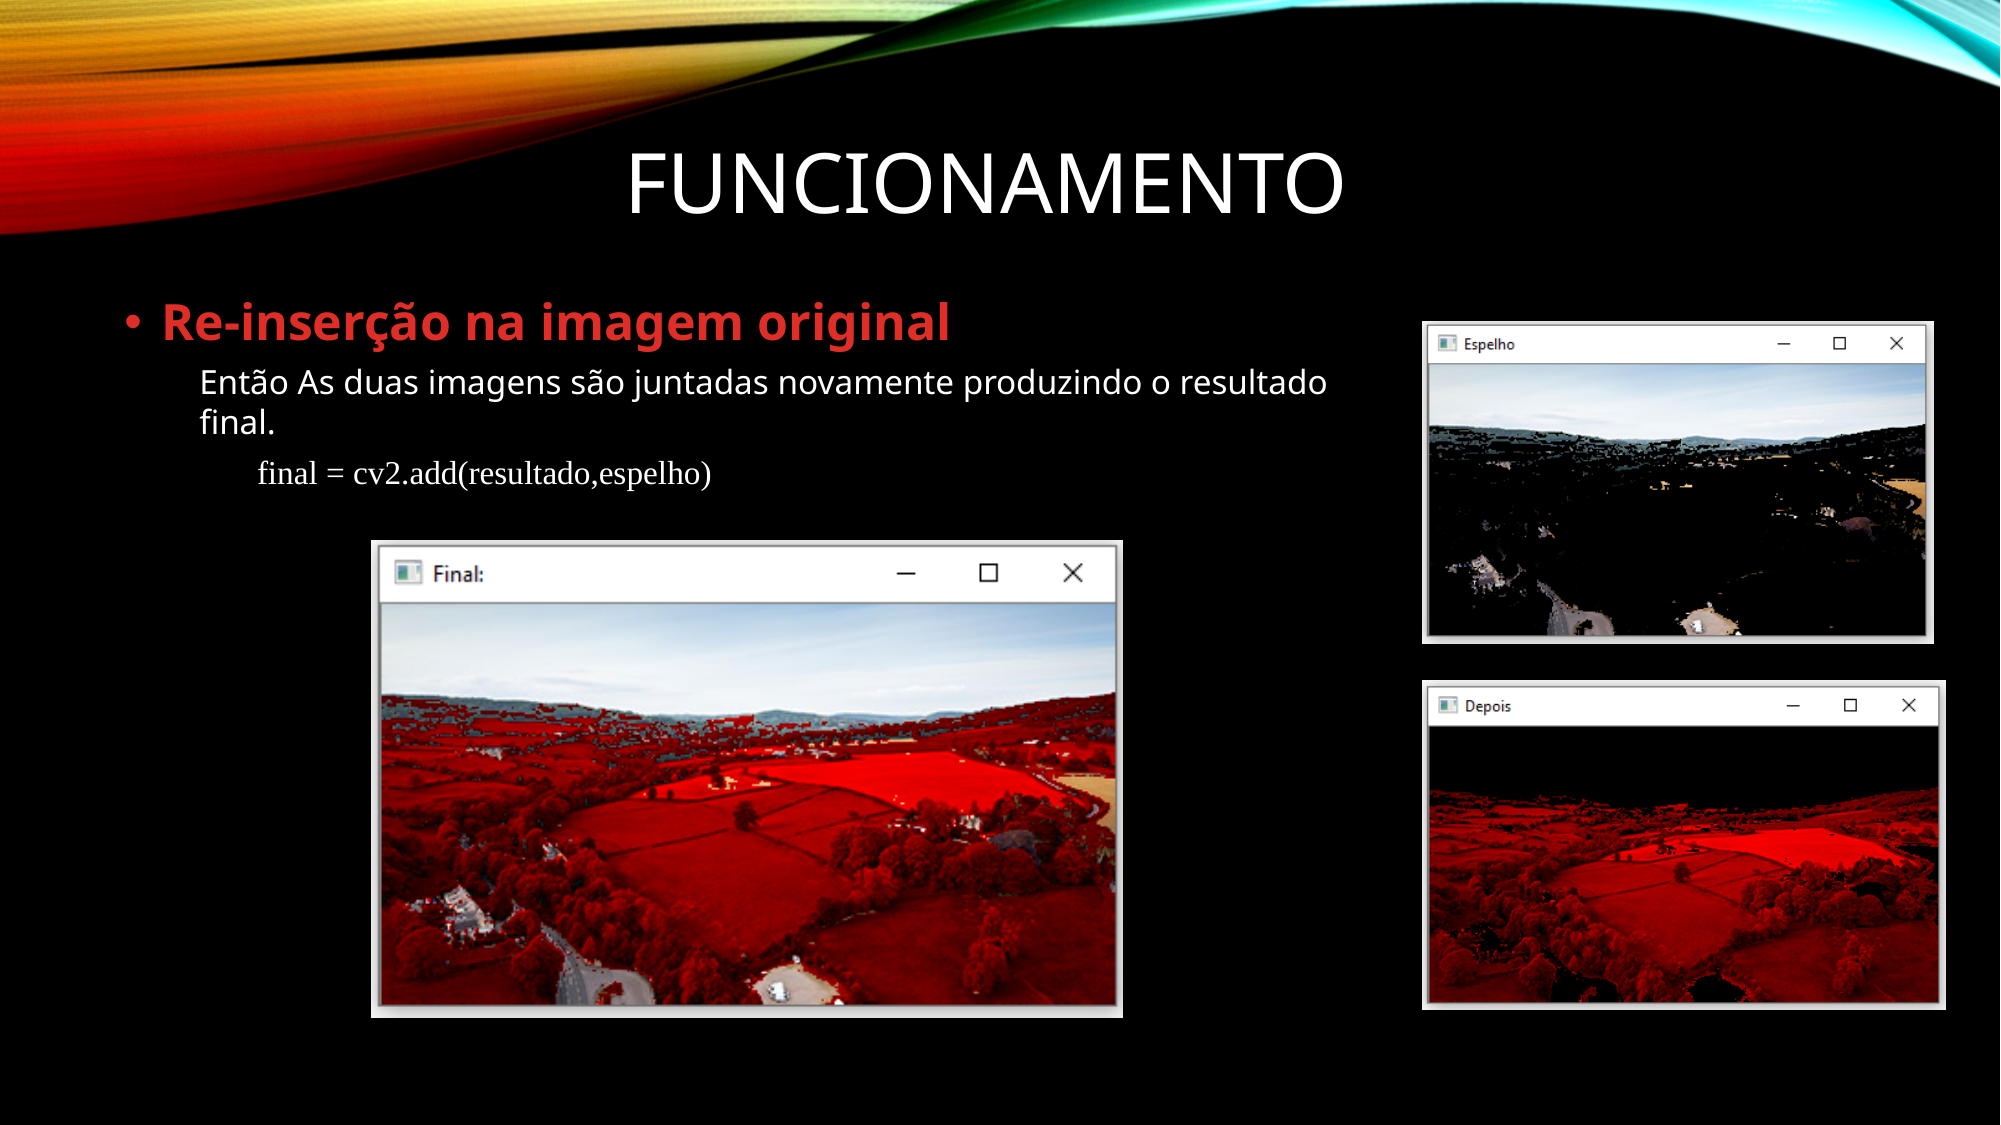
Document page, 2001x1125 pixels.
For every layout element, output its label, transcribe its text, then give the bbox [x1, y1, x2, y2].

picture [370, 539, 1124, 1018]
picture [0, 0, 2000, 237]
picture [1422, 321, 1935, 644]
title FUNCIONAMENTO [474, 125, 1498, 338]
list Re-inserção na imagem original Então As duas imagens são juntadas novamente produzindo o resultado final. final = cv2.add(resultado,espelho) [109, 253, 1412, 1083]
picture [1422, 680, 1947, 1011]
